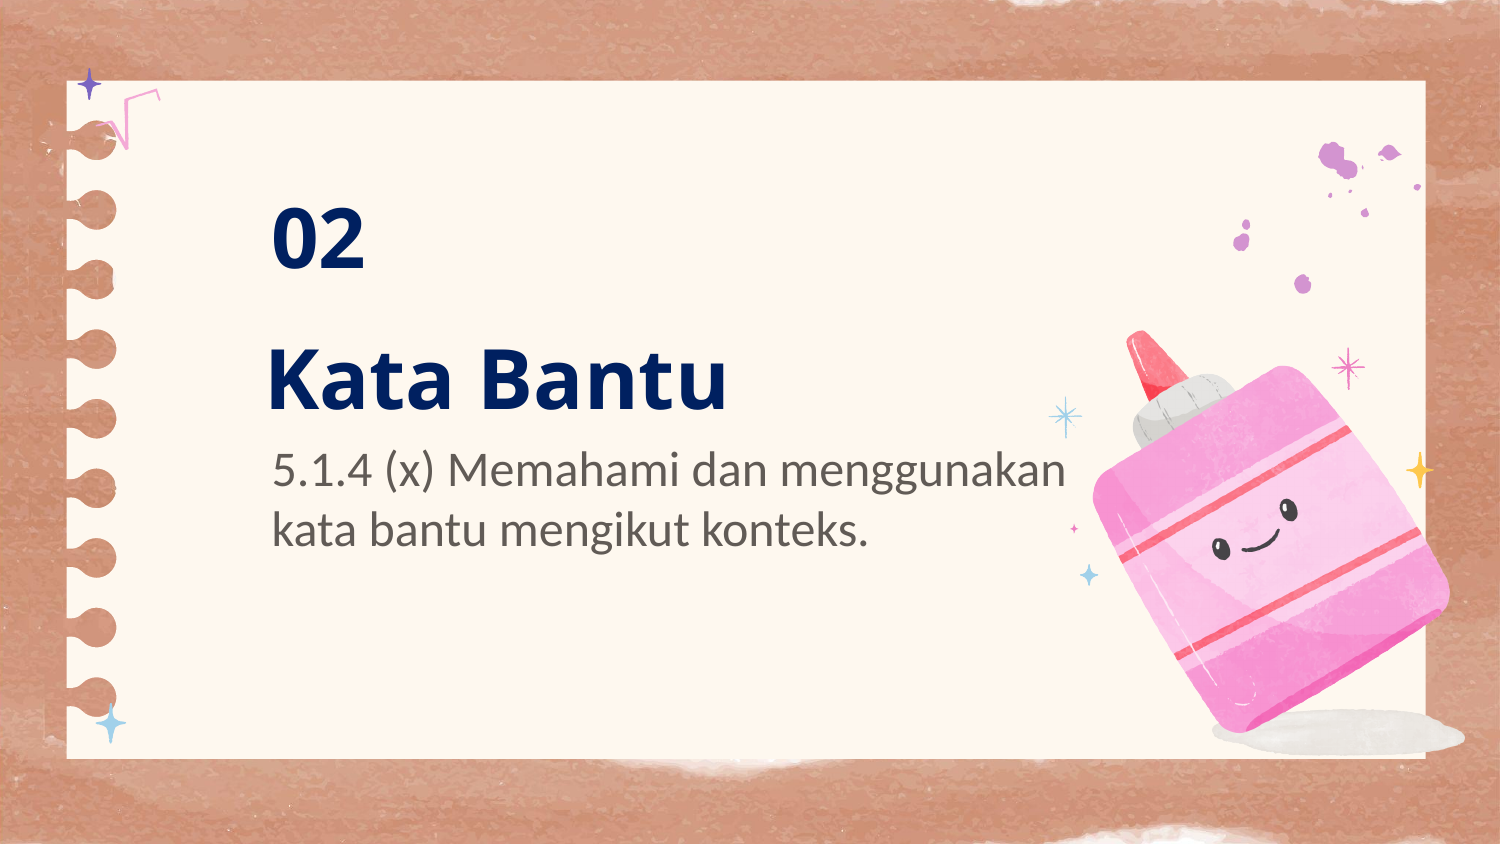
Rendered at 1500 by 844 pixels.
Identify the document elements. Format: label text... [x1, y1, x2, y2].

picture [0, 0, 1500, 844]
title Kata Bantu [249, 291, 1164, 421]
subtitle 5.1.4 (x) Memahami dan menggunakan kata bantu mengikut konteks. [242, 421, 1043, 647]
title 02 [183, 150, 454, 301]
